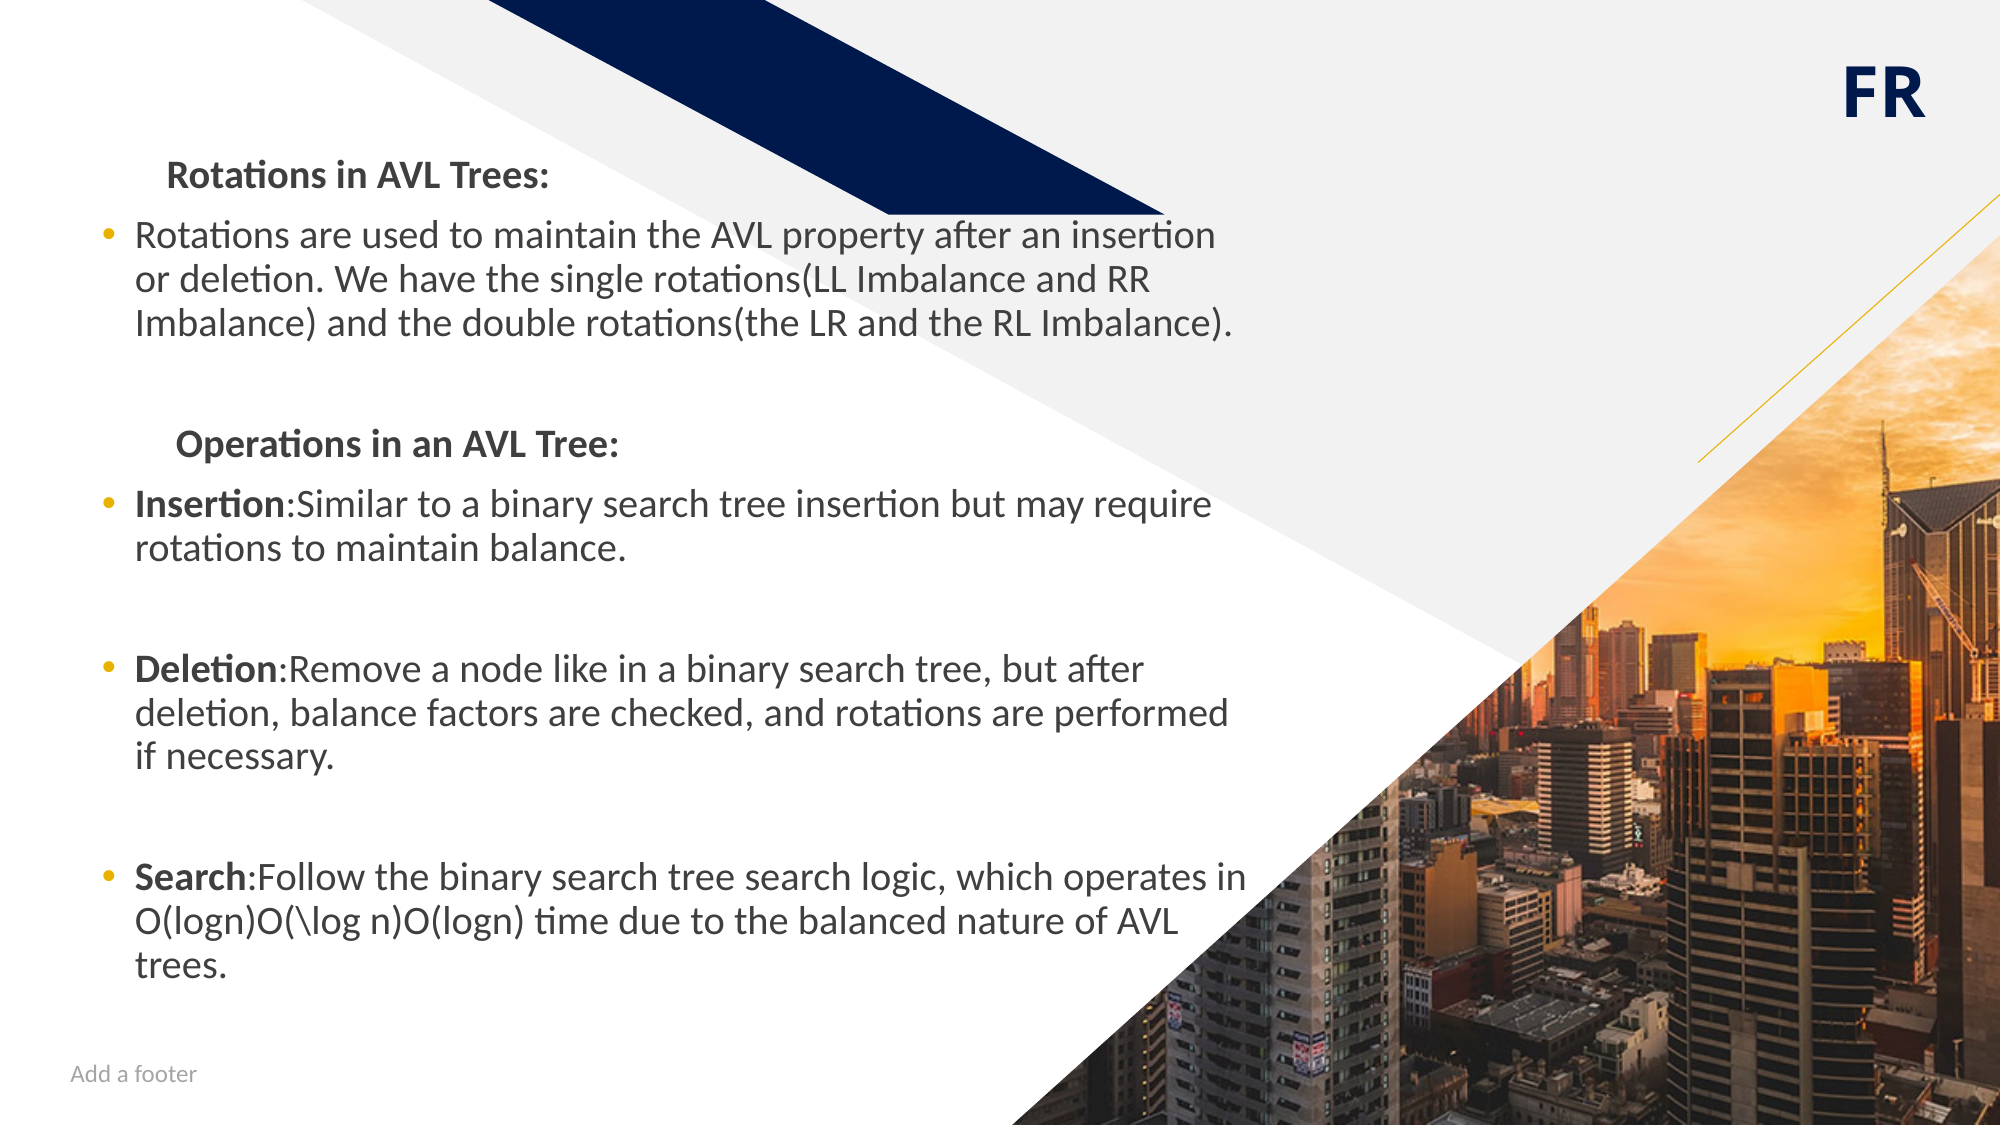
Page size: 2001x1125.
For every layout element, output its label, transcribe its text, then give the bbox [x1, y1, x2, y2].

picture [1012, 235, 2000, 1125]
footer Add a footer [55, 1042, 731, 1103]
list Rotations in AVL Trees: Rotations are used to maintain the AVL property after an insertion or deletion. We have the single rotations(LL Imbalance and RR Imbalance) and the double rotations(the LR and the RL Imbalance). Operations in an AVL Tree: Insertion:Similar to a binary search tree insertion but may require rotations to maintain balance. Deletion:Remove a node like in a binary search tree, but after deletion, balance factors are checked, and rotations are performed if necessary. Search:Follow the binary search tree search logic, which operates in O(log⁡n)O(\log n)O(logn) time due to the balanced nature of AVL trees. [87, 145, 1267, 1010]
